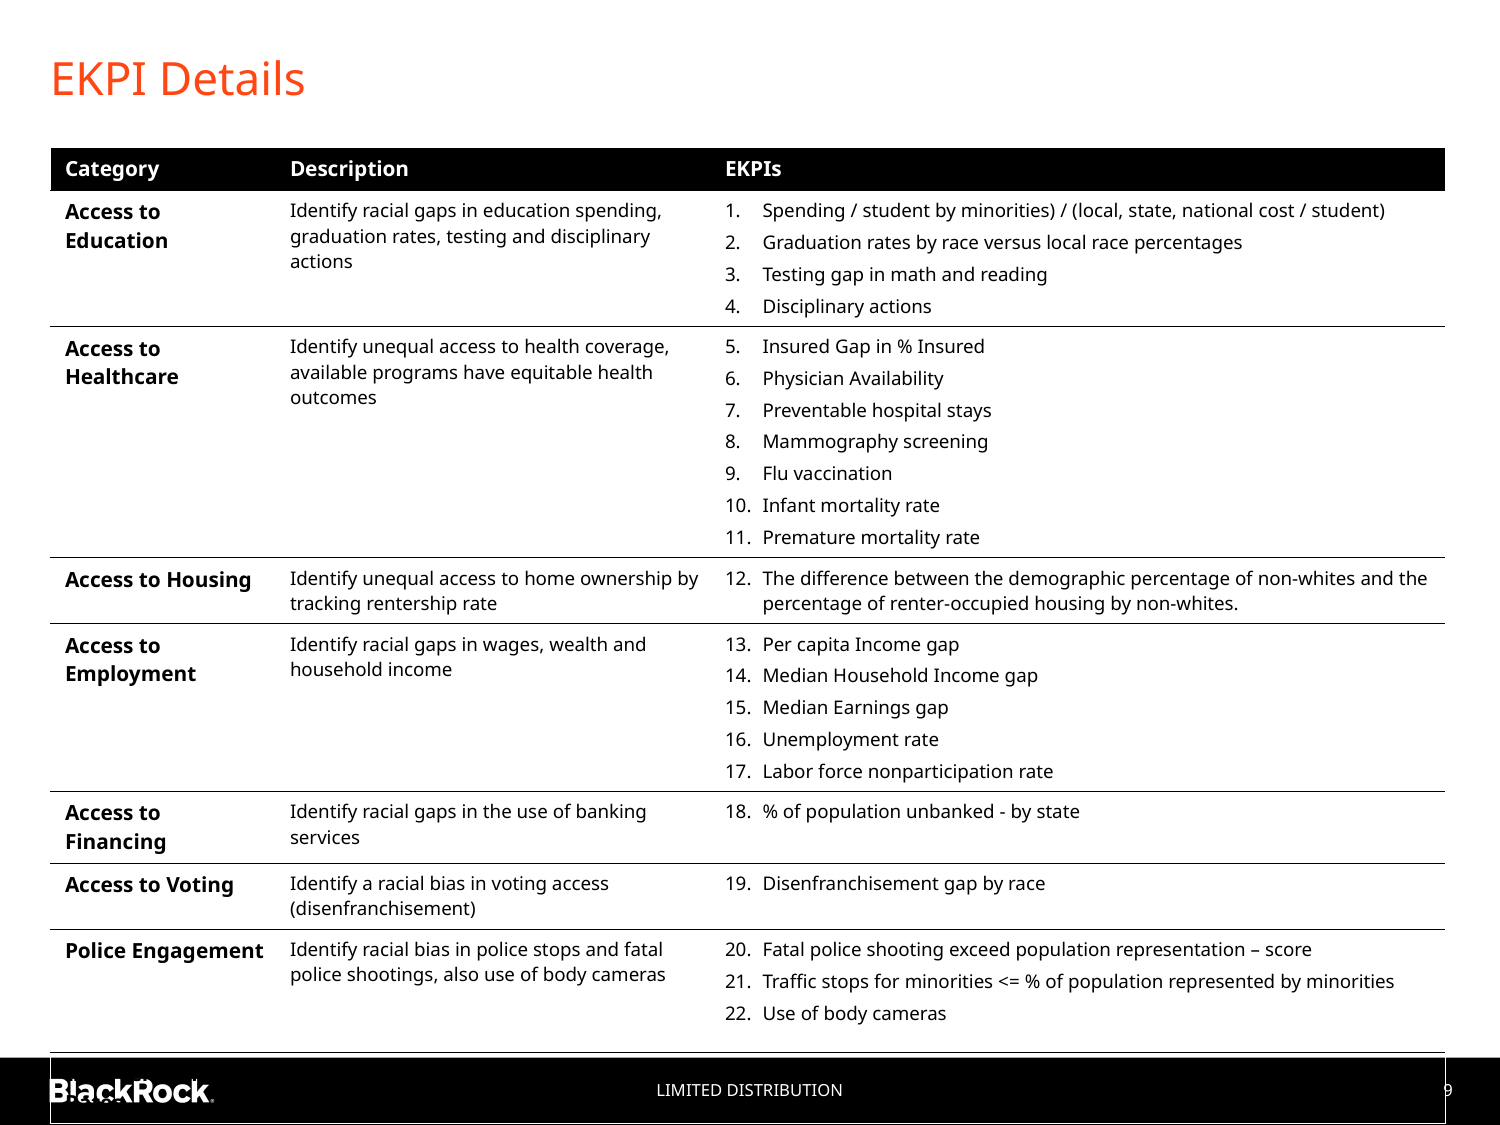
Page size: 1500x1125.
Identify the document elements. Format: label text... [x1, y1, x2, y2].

table_cell Access to Financing [51, 792, 275, 863]
table_cell Access to Education [51, 191, 275, 326]
table_cell Disenfranchisement gap by race [710, 864, 1445, 929]
table_cell The difference between the demographic percentage of non-whites and the percentage of renter-occupied housing by non-whites. [710, 558, 1445, 623]
table_header Category [51, 148, 275, 190]
slide_number 9 [1385, 1057, 1453, 1125]
table_cell Incarceration Rates [51, 1053, 275, 1123]
table_cell Identify racial gaps in wages, wealth and household income [275, 624, 710, 791]
table_cell Identify racial bias in police stops and fatal police shootings, also use of body cameras [275, 930, 710, 1052]
table_cell Identify a racial bias in voting access (disenfranchisement) [275, 864, 710, 929]
table_cell Fatal police shooting exceed population representation – score Traffic stops for minorities <= % of population represented by minorities Use of body cameras [710, 930, 1445, 1052]
table_cell Identify racial gaps in the use of banking services [275, 792, 710, 863]
table_cell Spending / student by minorities) / (local, state, national cost / student) Graduation rates by race versus local race percentages Testing gap in math and reading Disciplinary actions [710, 191, 1445, 326]
table_header Description [275, 148, 710, 190]
table_cell Access to Voting [51, 864, 275, 929]
table_cell Identify racial gaps in education spending, graduation rates, testing and disciplinary actions [275, 191, 710, 326]
table_cell Access to Housing [51, 558, 275, 623]
table_cell % incarcerated minorities <= % minorities (over incarceration) [710, 1053, 1445, 1123]
table_cell Access to Healthcare [51, 327, 275, 557]
table_cell Identify racial bias in the incarceration rate [275, 1053, 710, 1123]
title EKPI Details [50, 49, 1450, 147]
table_cell Per capita Income gap Median Household Income gap Median Earnings gap Unemployment rate Labor force nonparticipation rate [710, 624, 1445, 791]
table_cell Access to Employment [51, 624, 275, 791]
table_cell Identify unequal access to home ownership by tracking rentership rate [275, 558, 710, 623]
table_header EKPIs [710, 148, 1445, 190]
table_cell Police Engagement [51, 930, 275, 1052]
picture [0, 1057, 262, 1125]
table_cell Insured Gap in % Insured Physician Availability Preventable hospital stays Mammography screening Flu vaccination Infant mortality rate Premature mortality rate [710, 327, 1445, 557]
table_cell Identify unequal access to health coverage, available programs have equitable health outcomes [275, 327, 710, 557]
table_cell % of population unbanked - by state [710, 792, 1445, 863]
